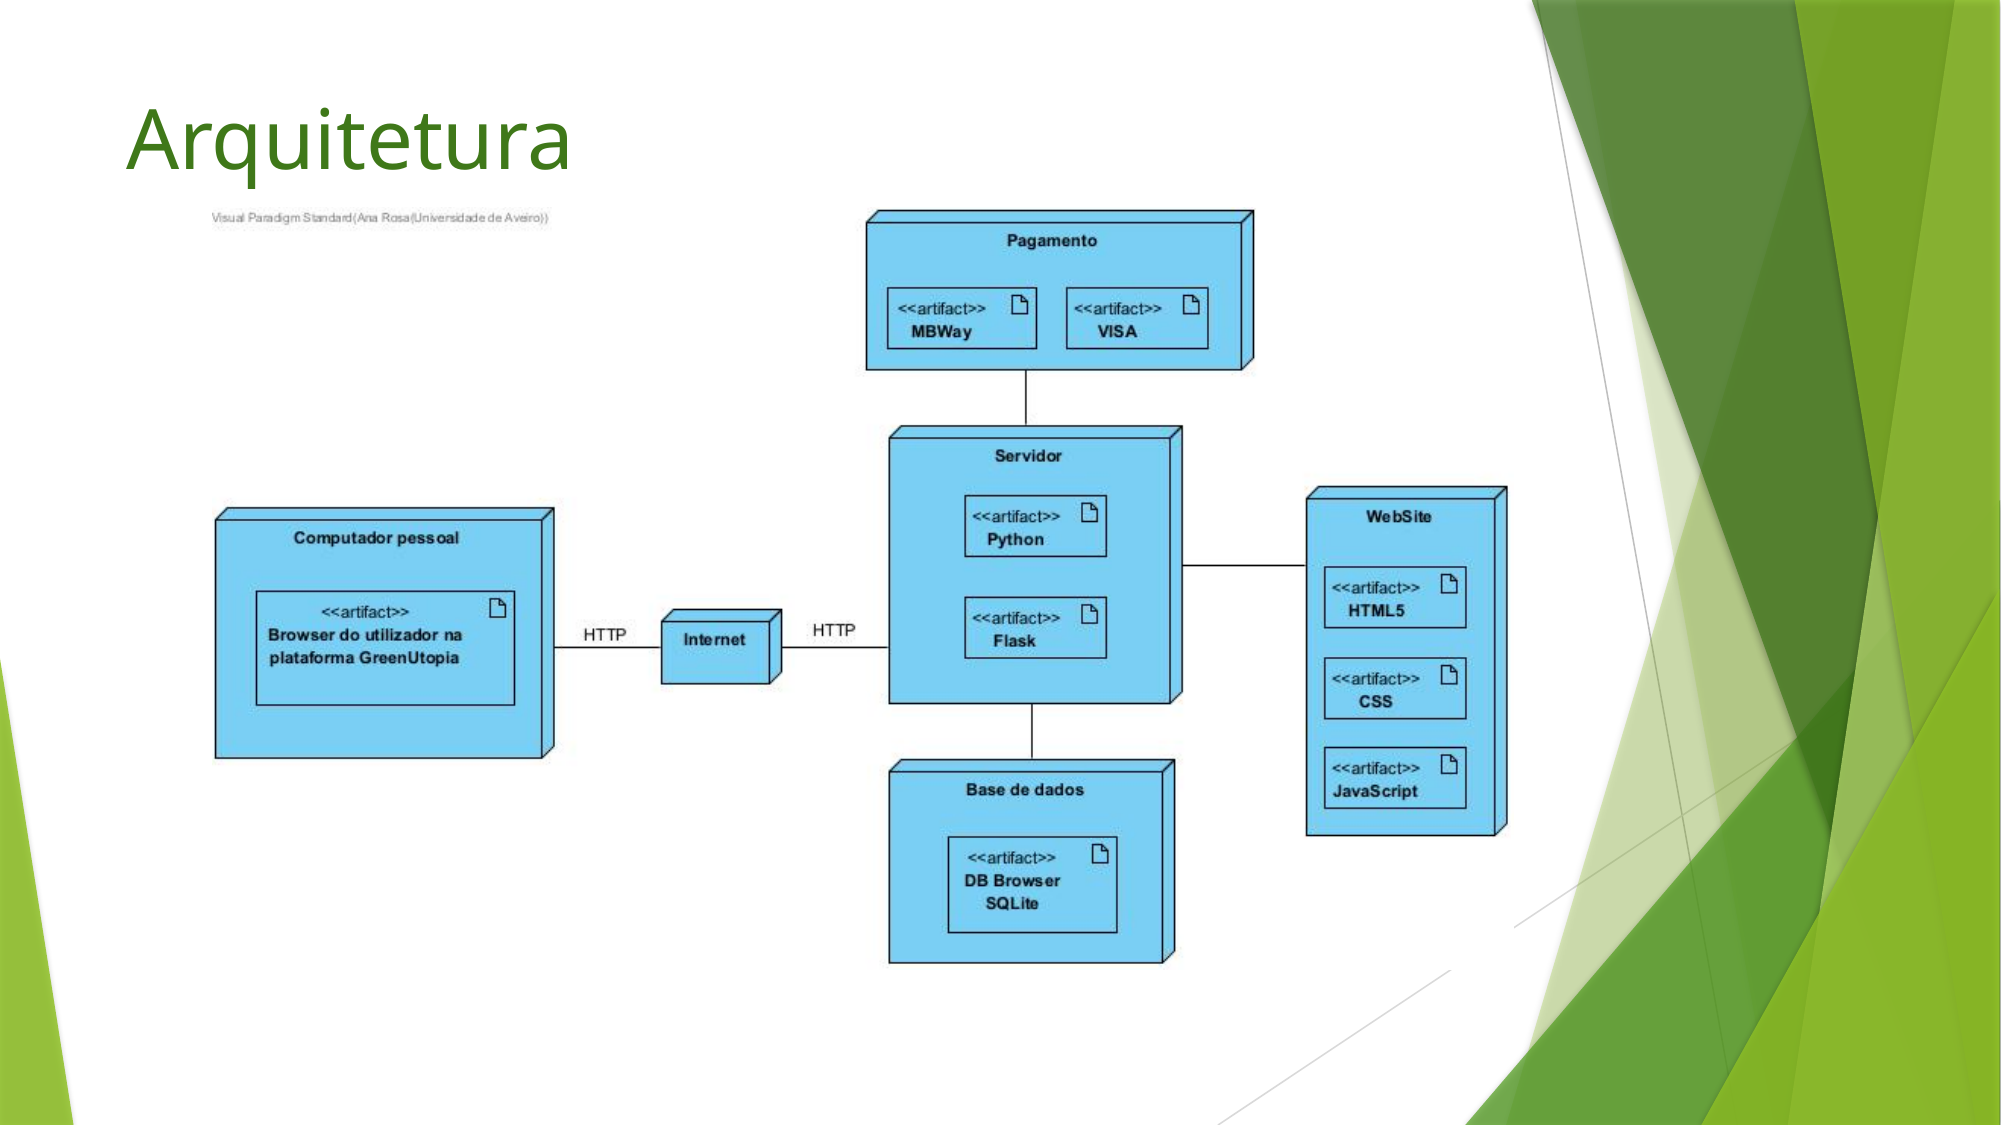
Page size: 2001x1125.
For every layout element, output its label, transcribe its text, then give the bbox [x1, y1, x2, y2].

title Arquitetura [111, 78, 1552, 225]
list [212, 206, 1514, 971]
